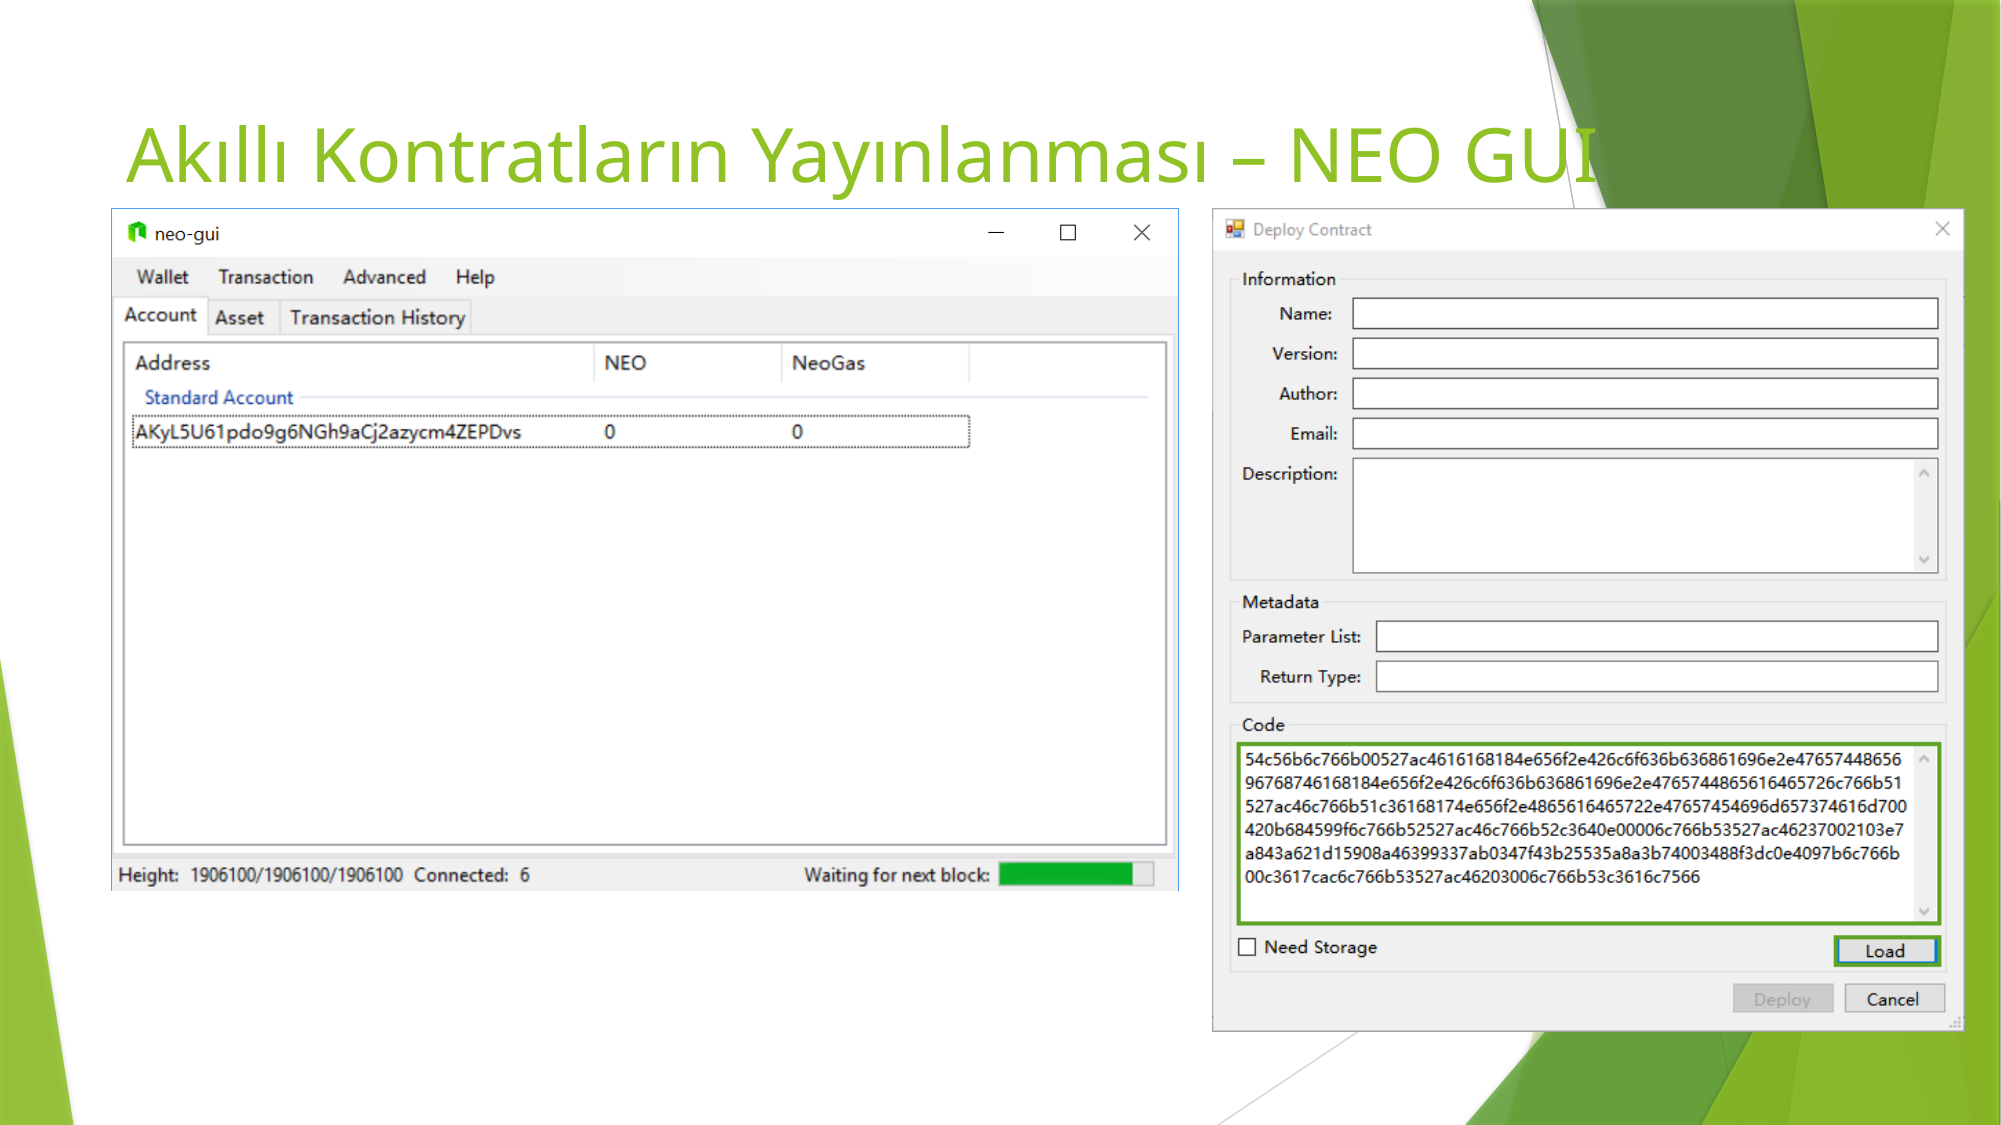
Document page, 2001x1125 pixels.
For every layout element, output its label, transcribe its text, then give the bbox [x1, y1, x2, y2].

picture [1211, 207, 1966, 1032]
title Akıllı Kontratların Yayınlanması – NEO GUI [111, 99, 1771, 317]
picture [110, 207, 1180, 892]
